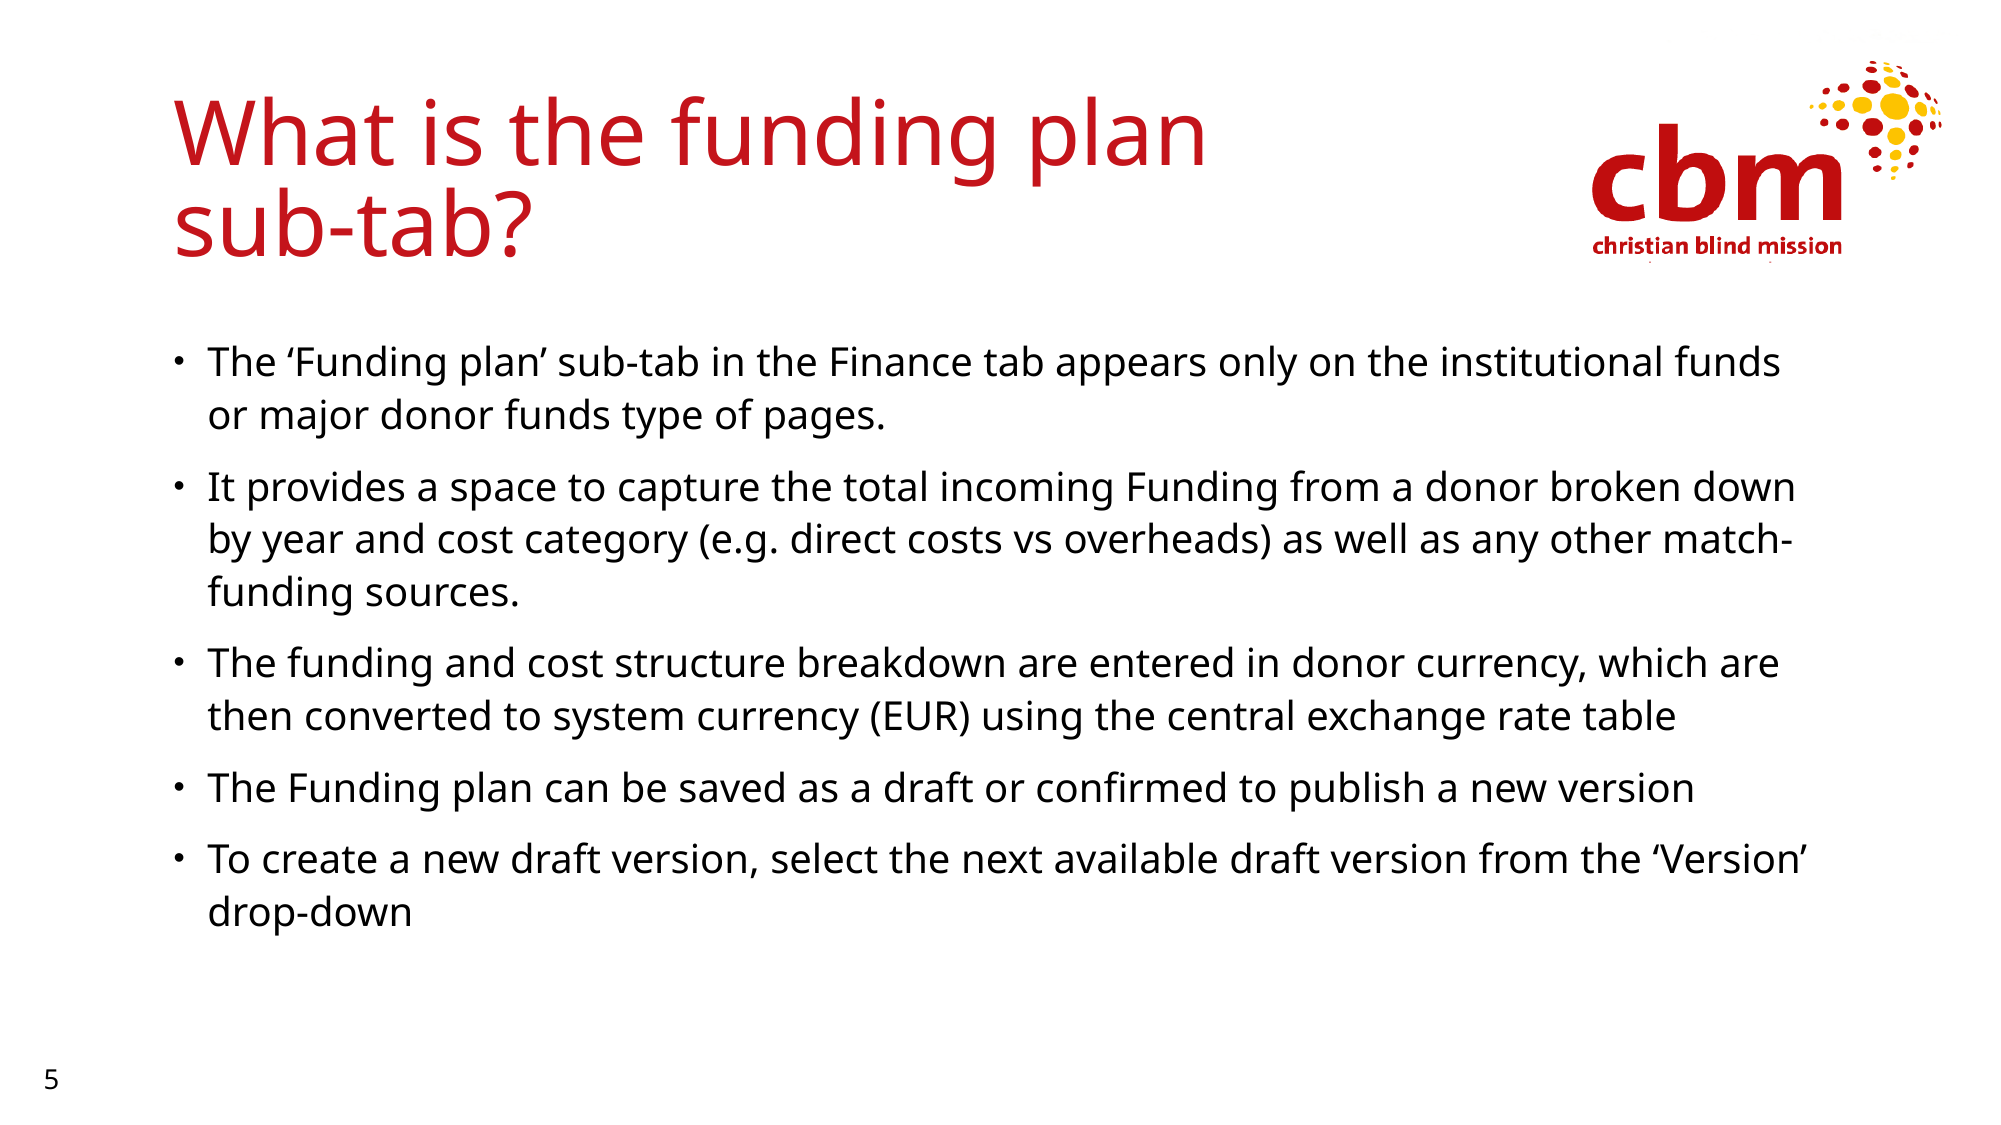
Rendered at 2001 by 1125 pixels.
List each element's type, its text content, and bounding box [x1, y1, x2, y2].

slide_number 5 [28, 1054, 629, 1125]
list The ‘Funding plan’ sub-tab in the Finance tab appears only on the institutional funds or major donor funds type of pages. It provides a space to capture the total incoming Funding from a donor broken down by year and cost category (e.g. direct costs vs overheads) as well as any other match-funding sources. The funding and cost structure breakdown are entered in donor currency, which are then converted to system currency (EUR) using the central exchange rate table The Funding plan can be saved as a draft or confirmed to publish a new version To create a new draft version, select the next available draft version from the ‘Version’ drop-down [173, 331, 1827, 981]
picture [1555, 29, 1987, 283]
title What is the funding plan sub-tab? [173, 93, 1827, 270]
